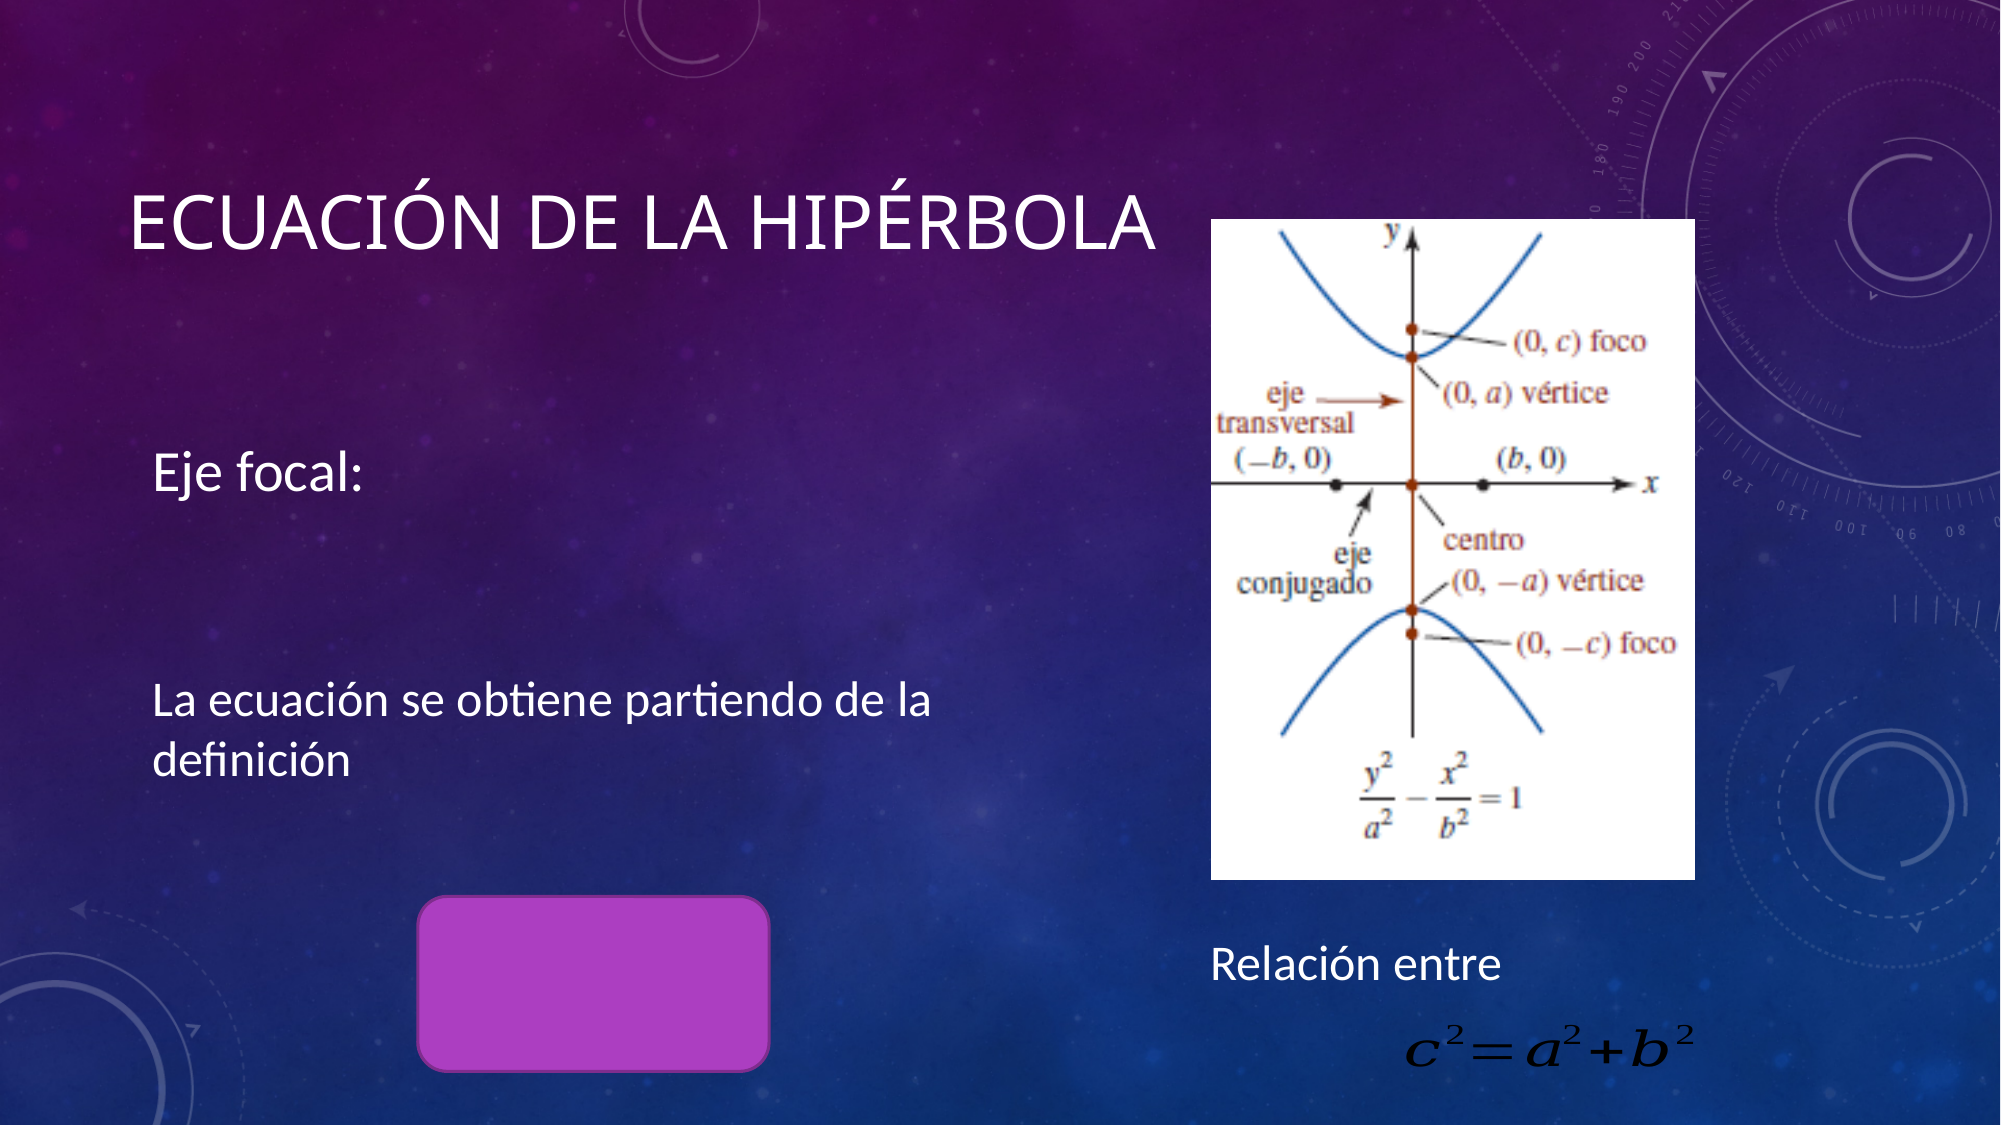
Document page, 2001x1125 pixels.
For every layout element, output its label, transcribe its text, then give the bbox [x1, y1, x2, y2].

text_box [416, 894, 771, 1073]
title Ecuación de la hipérbola [112, 99, 1775, 339]
picture [0, 0, 2001, 1125]
